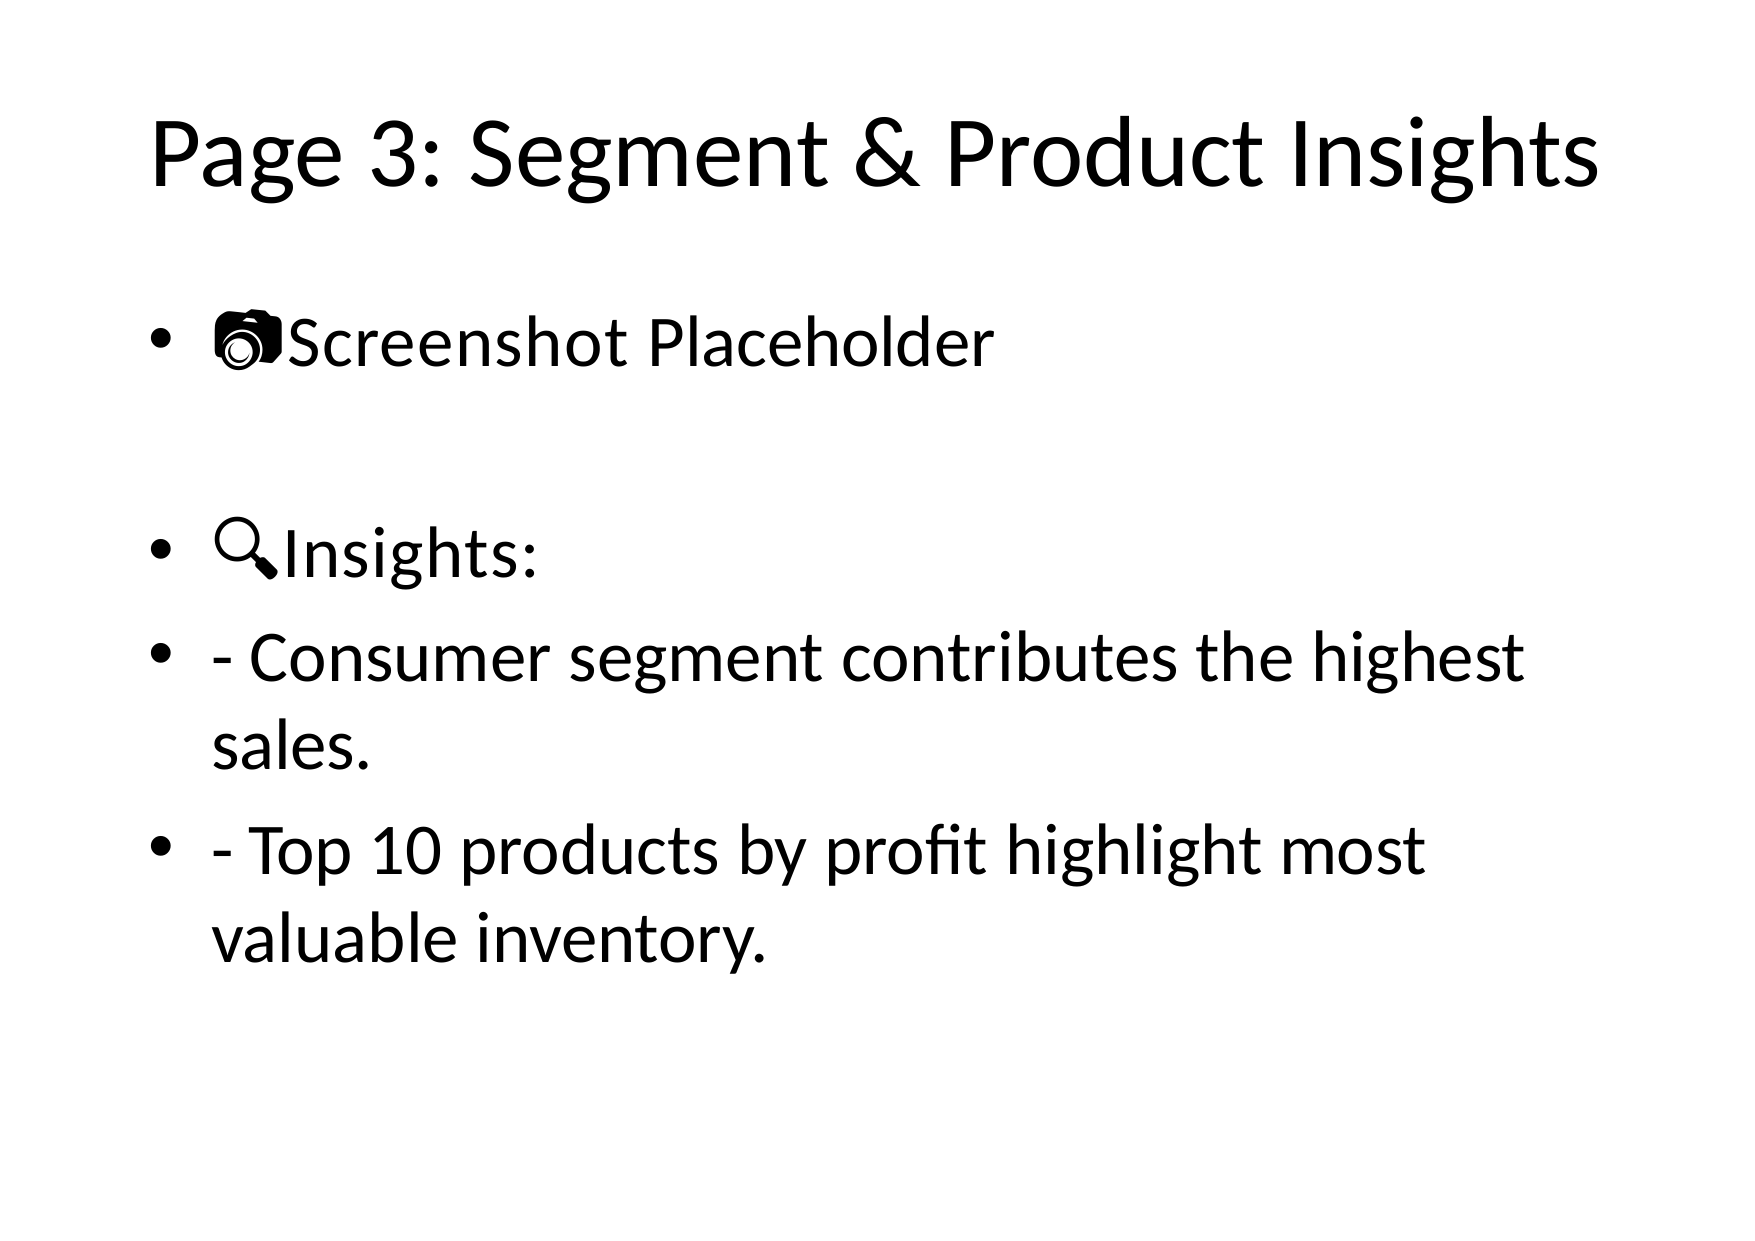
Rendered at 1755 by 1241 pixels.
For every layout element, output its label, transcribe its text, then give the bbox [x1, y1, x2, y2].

title Page 3: Segment & Product Insights [147, 83, 1607, 294]
list 📷Screenshot Placeholder 🔍Insights: - Consumer segment contributes the highest sales. - Top 10 products by profit highlight most valuable inventory. [146, 291, 1539, 999]
